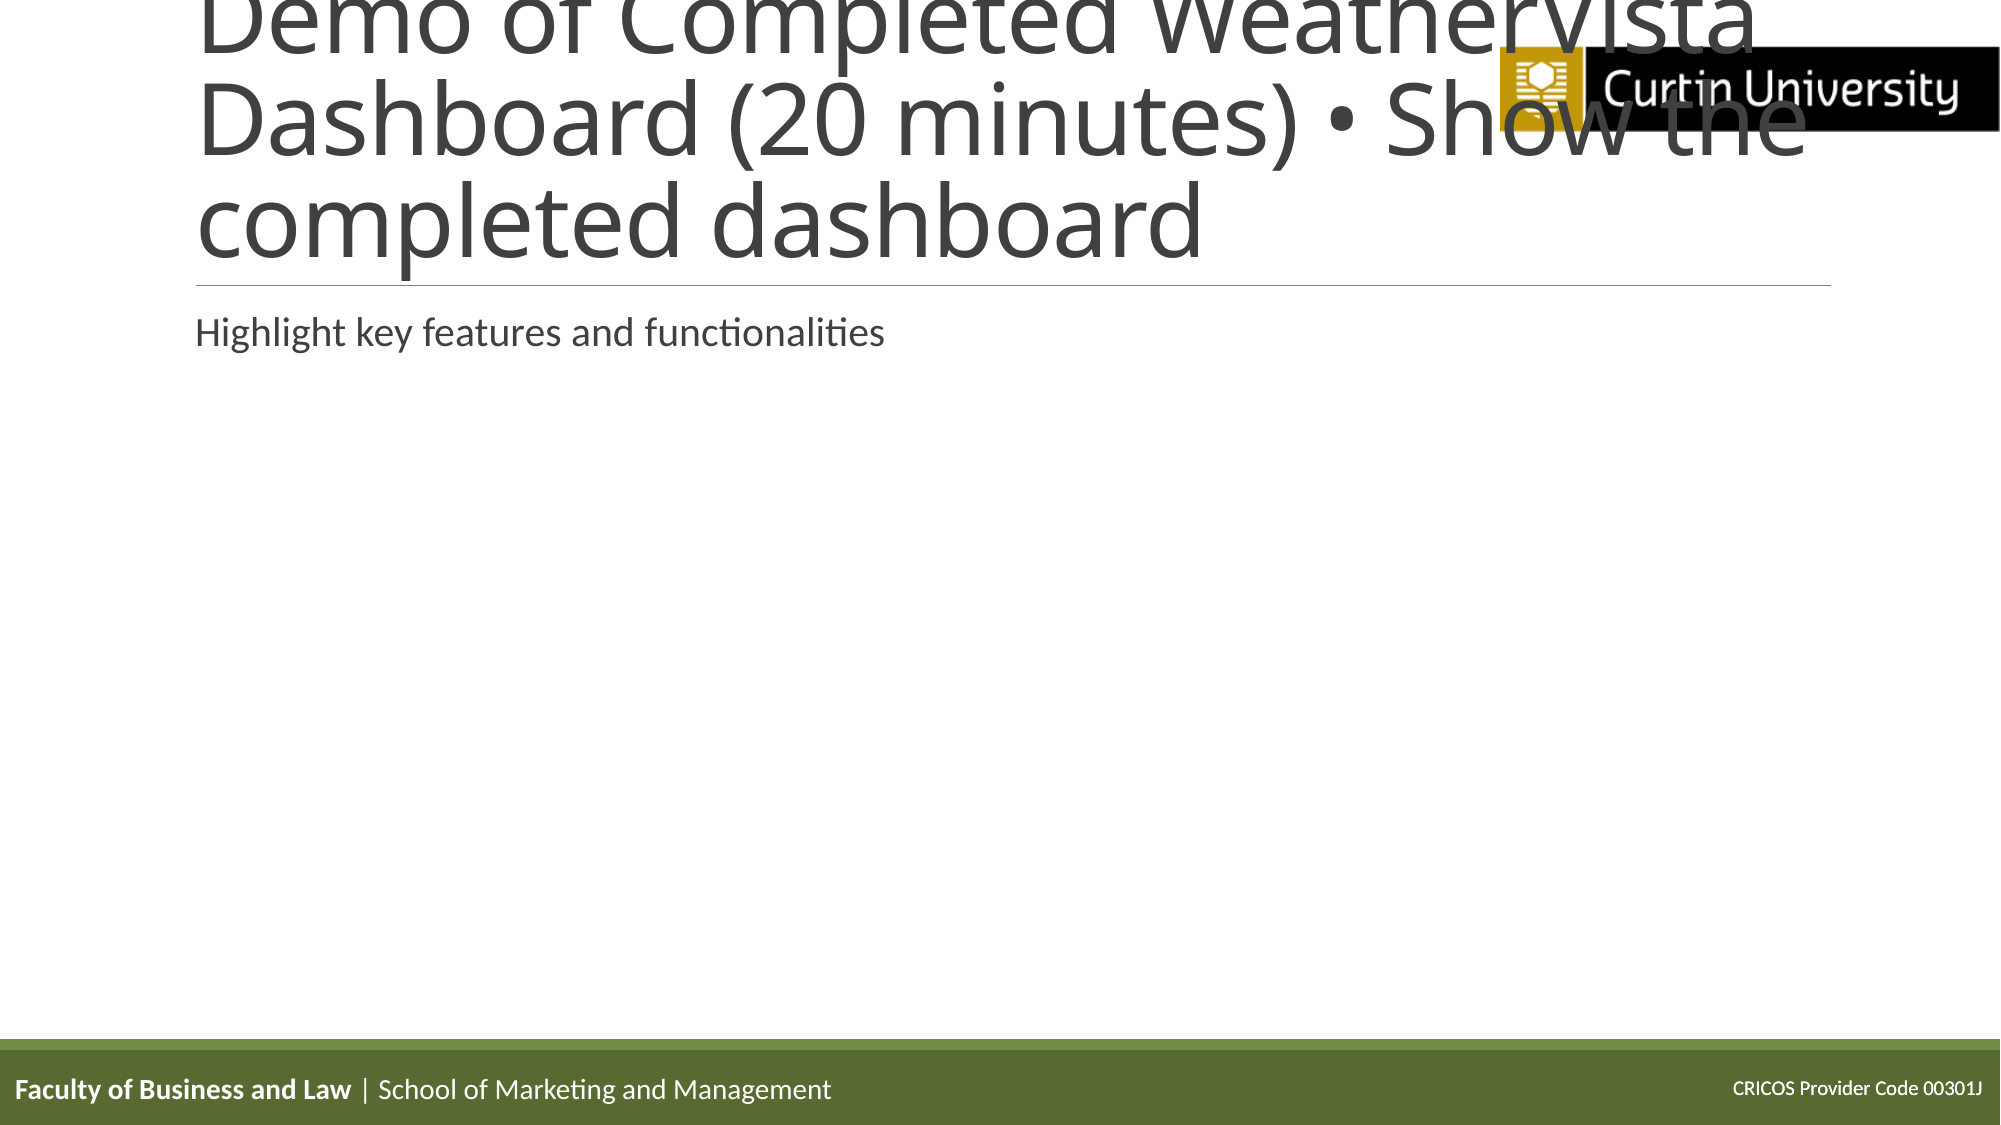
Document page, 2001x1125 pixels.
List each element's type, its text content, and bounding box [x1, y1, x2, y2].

footer Faculty of Business and Law | School of Marketing and Management [0, 1057, 1646, 1118]
picture [1500, 46, 2000, 132]
list Highlight key features and functionalities [180, 302, 1830, 963]
title Demo of Completed WeatherVista Dashboard (20 minutes) • Show the completed dashboard [180, 47, 1830, 285]
